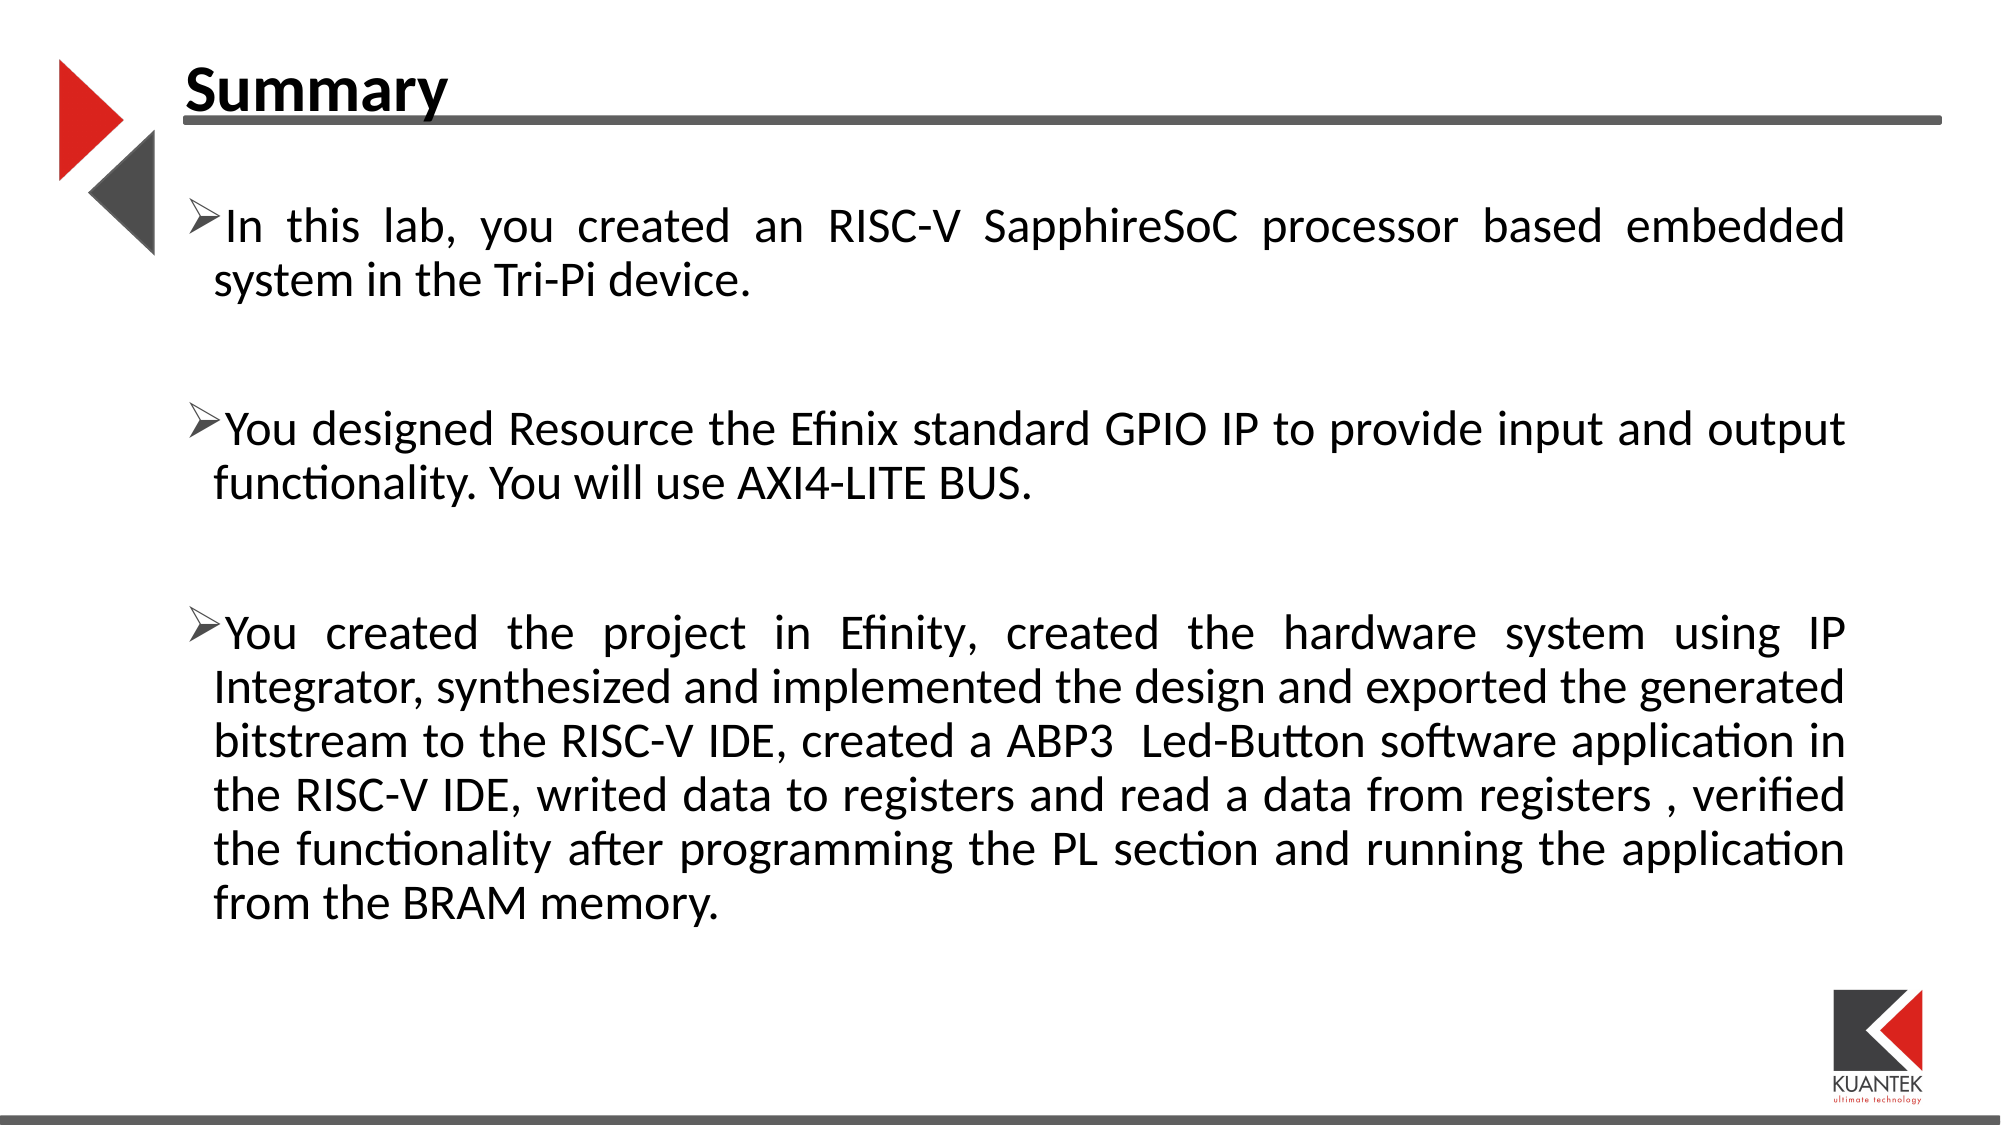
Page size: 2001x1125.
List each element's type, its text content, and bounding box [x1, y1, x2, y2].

list In this lab, you created an RISC-V SapphireSoC processor based embedded system in the Tri-Pi device. You designed Resource the Efinix standard GPIO IP to provide input and output functionality. You will use AXI4-LITE BUS. You created the project in Efinity, created the hardware system using IP Integrator, synthesized and implemented the design and exported the generated bitstream to the RISC-V IDE, created a ABP3 Led-Button software application in the RISC-V IDE, writed data to registers and read a data from registers , verified the functionality after programming the PL section and running the application from the BRAM memory. [170, 191, 1862, 999]
picture [59, 59, 124, 181]
picture [1833, 989, 1923, 1105]
text_box Summary [170, 12, 1671, 134]
